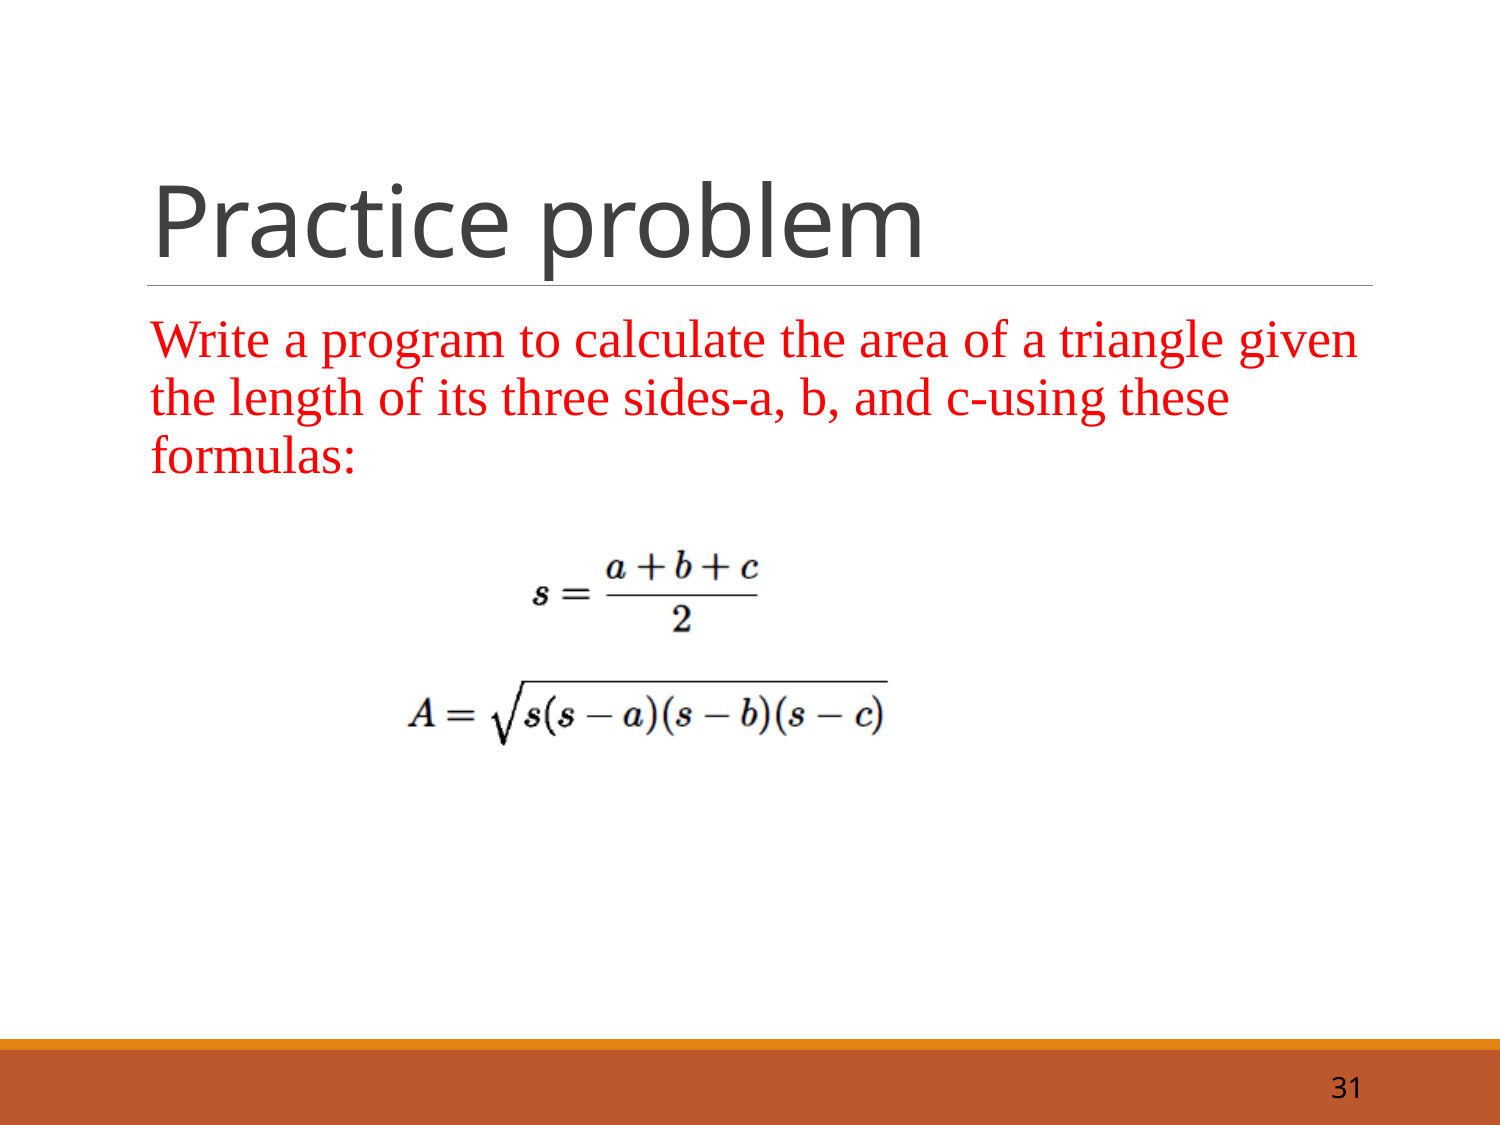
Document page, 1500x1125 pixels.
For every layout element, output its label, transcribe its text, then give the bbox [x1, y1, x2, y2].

list Write a program to calculate the area of a triangle given the length of its three sides-a, b, and c-using these formulas: [135, 302, 1373, 963]
slide_number 31 [1218, 1059, 1380, 1120]
picture [324, 524, 979, 767]
title Practice problem [135, 47, 1373, 285]
